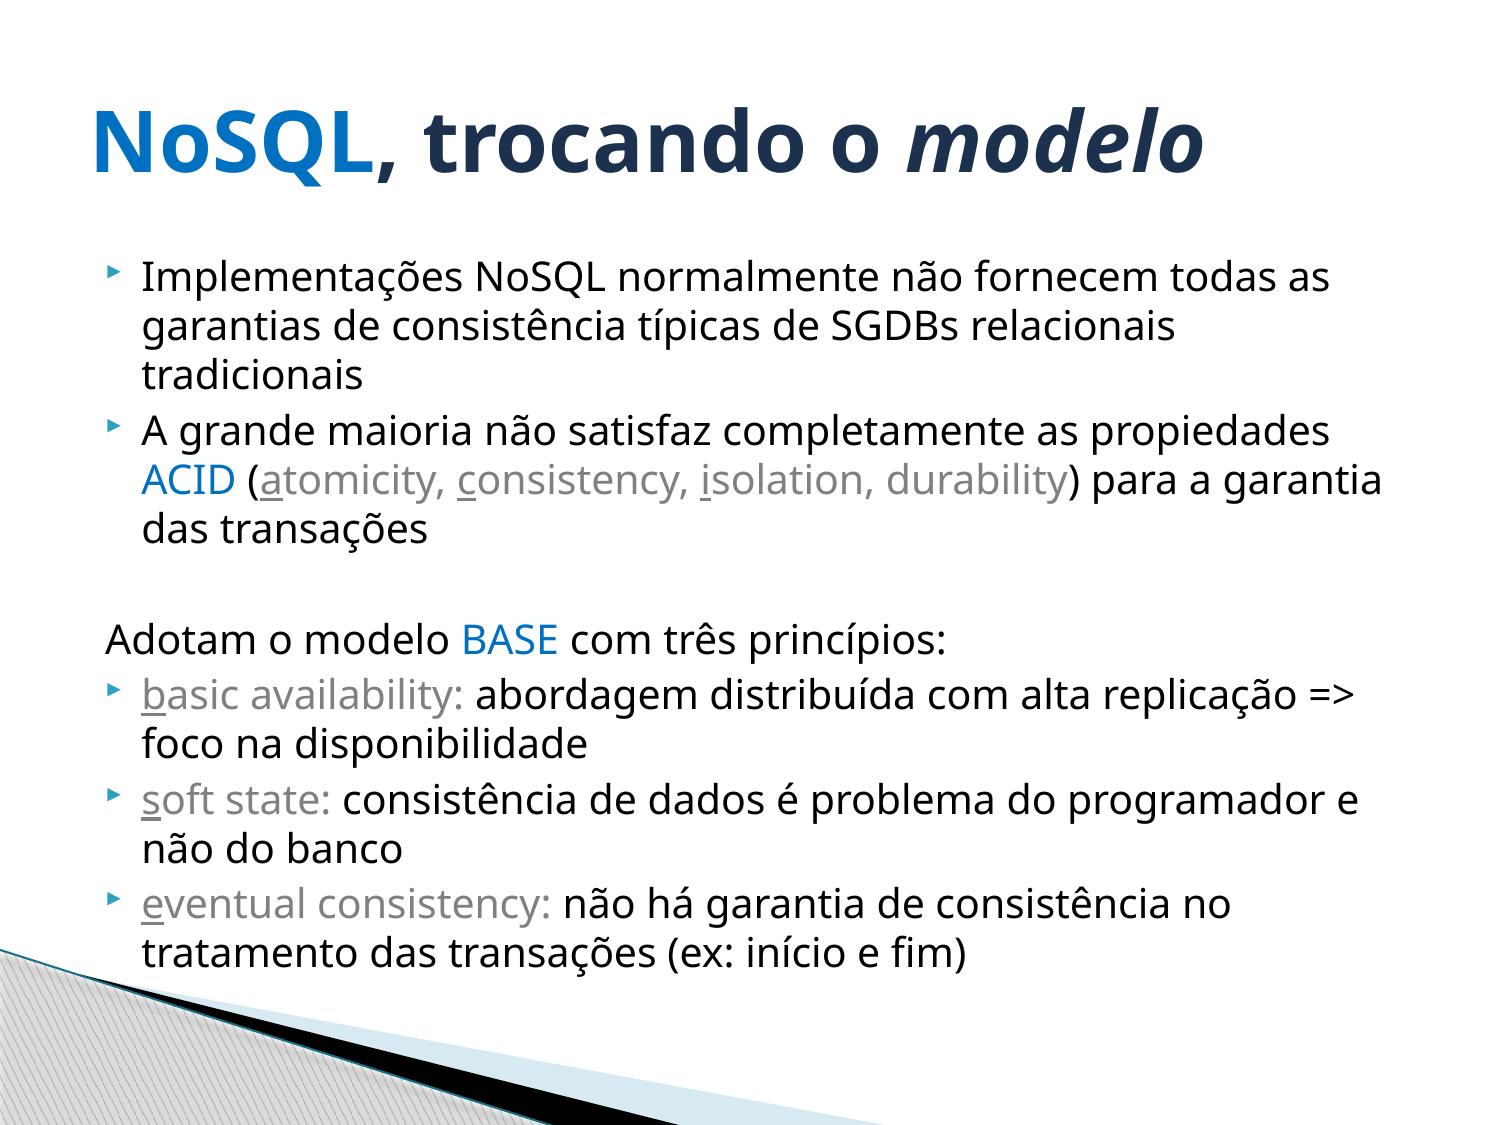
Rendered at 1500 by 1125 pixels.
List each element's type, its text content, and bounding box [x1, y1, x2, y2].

title NoSQL, trocando o modelo [75, 45, 1425, 233]
list Implementações NoSQL normalmente não fornecem todas as garantias de consistência típicas de SGDBs relacionais tradicionais A grande maioria não satisfaz completamente as propiedades ACID (atomicity, consistency, isolation, durability) para a garantia das transações Adotam o modelo BASE com três princípios: basic availability: abordagem distribuída com alta replicação => foco na disponibilidade soft state: consistência de dados é problema do programador e não do banco eventual consistency: não há garantia de consistência no tratamento das transações (ex: início e fim) [75, 243, 1425, 986]
